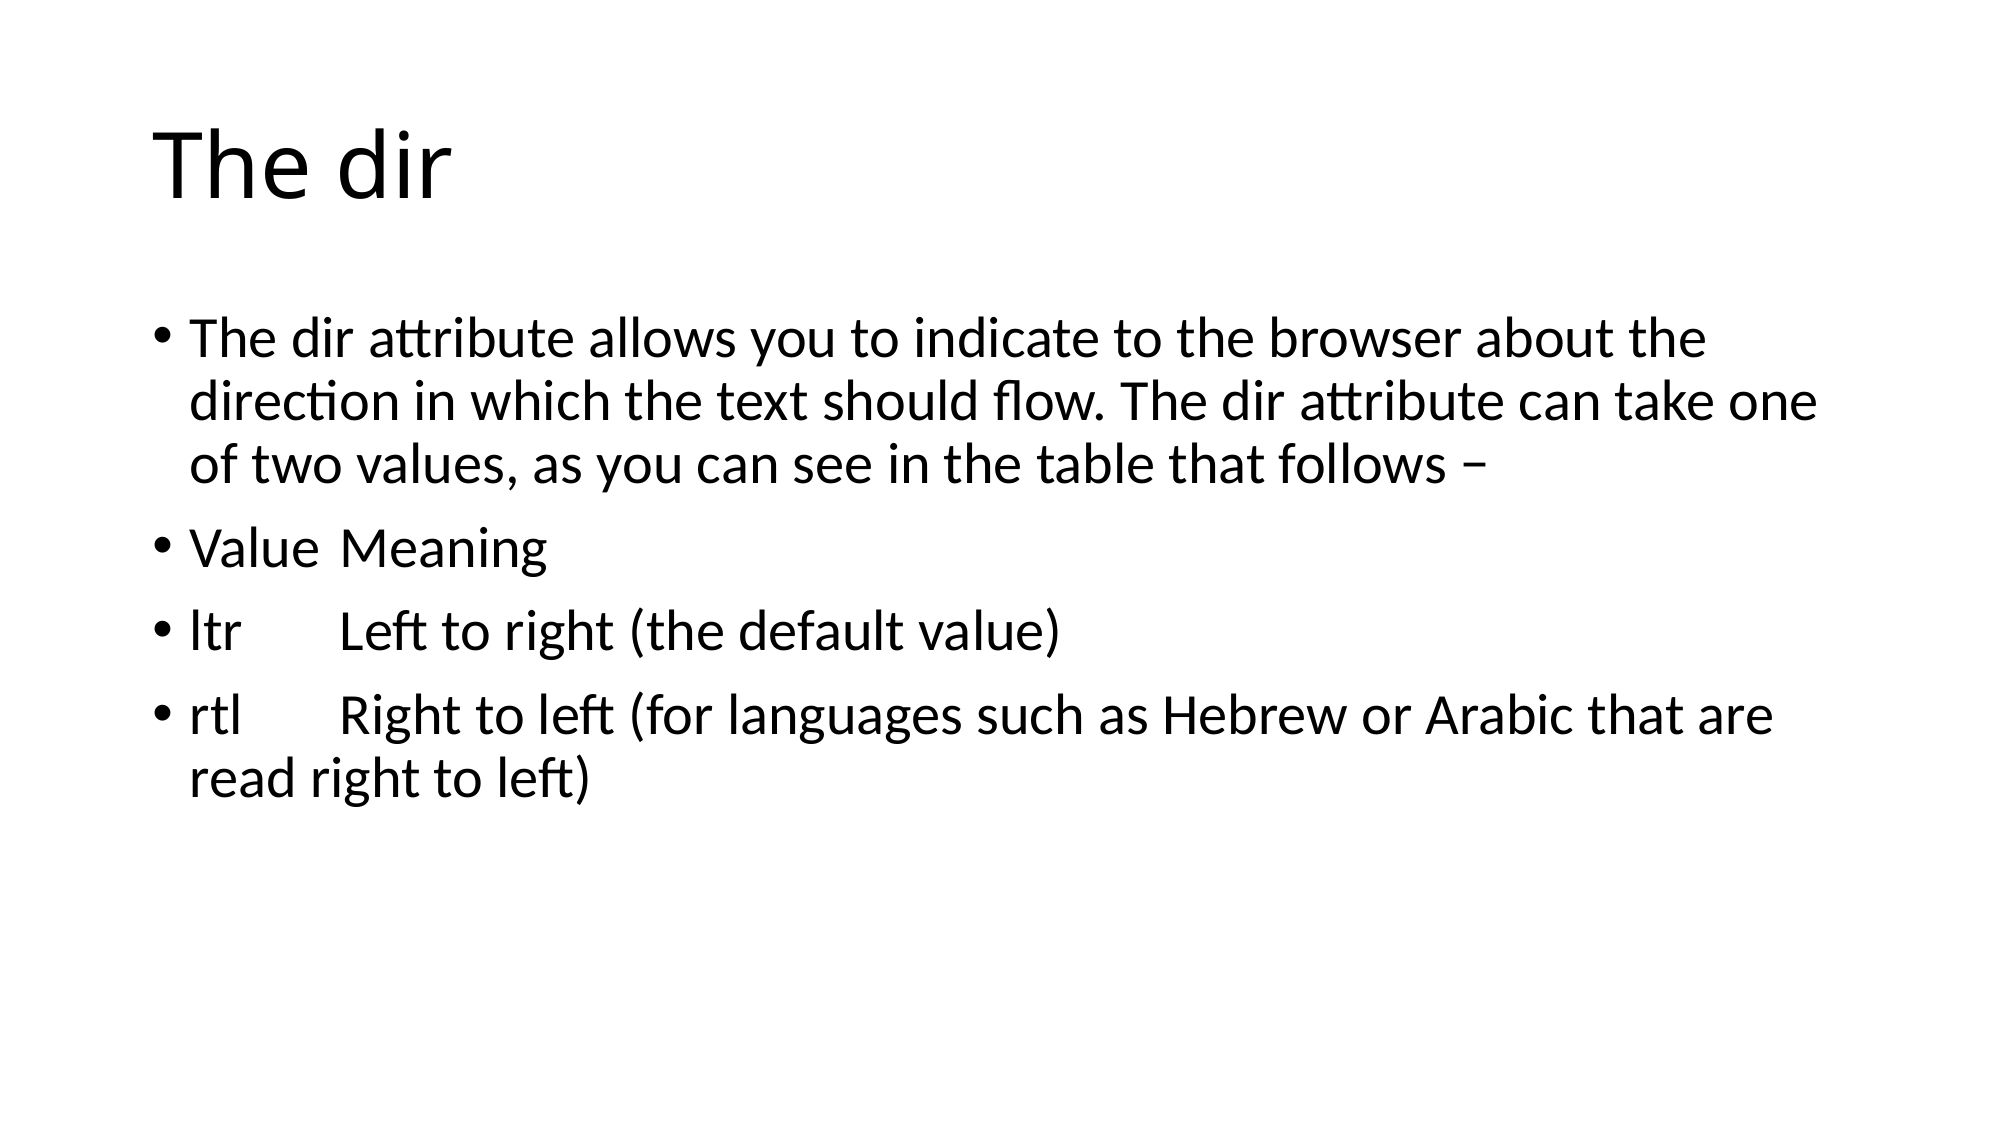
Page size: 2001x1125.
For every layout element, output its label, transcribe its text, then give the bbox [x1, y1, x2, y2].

title The dir [137, 59, 1863, 278]
list The dir attribute allows you to indicate to the browser about the direction in which the text should flow. The dir attribute can take one of two values, as you can see in the table that follows − Value Meaning ltr Left to right (the default value) rtl Right to left (for languages such as Hebrew or Arabic that are read right to left) [137, 299, 1863, 1014]
